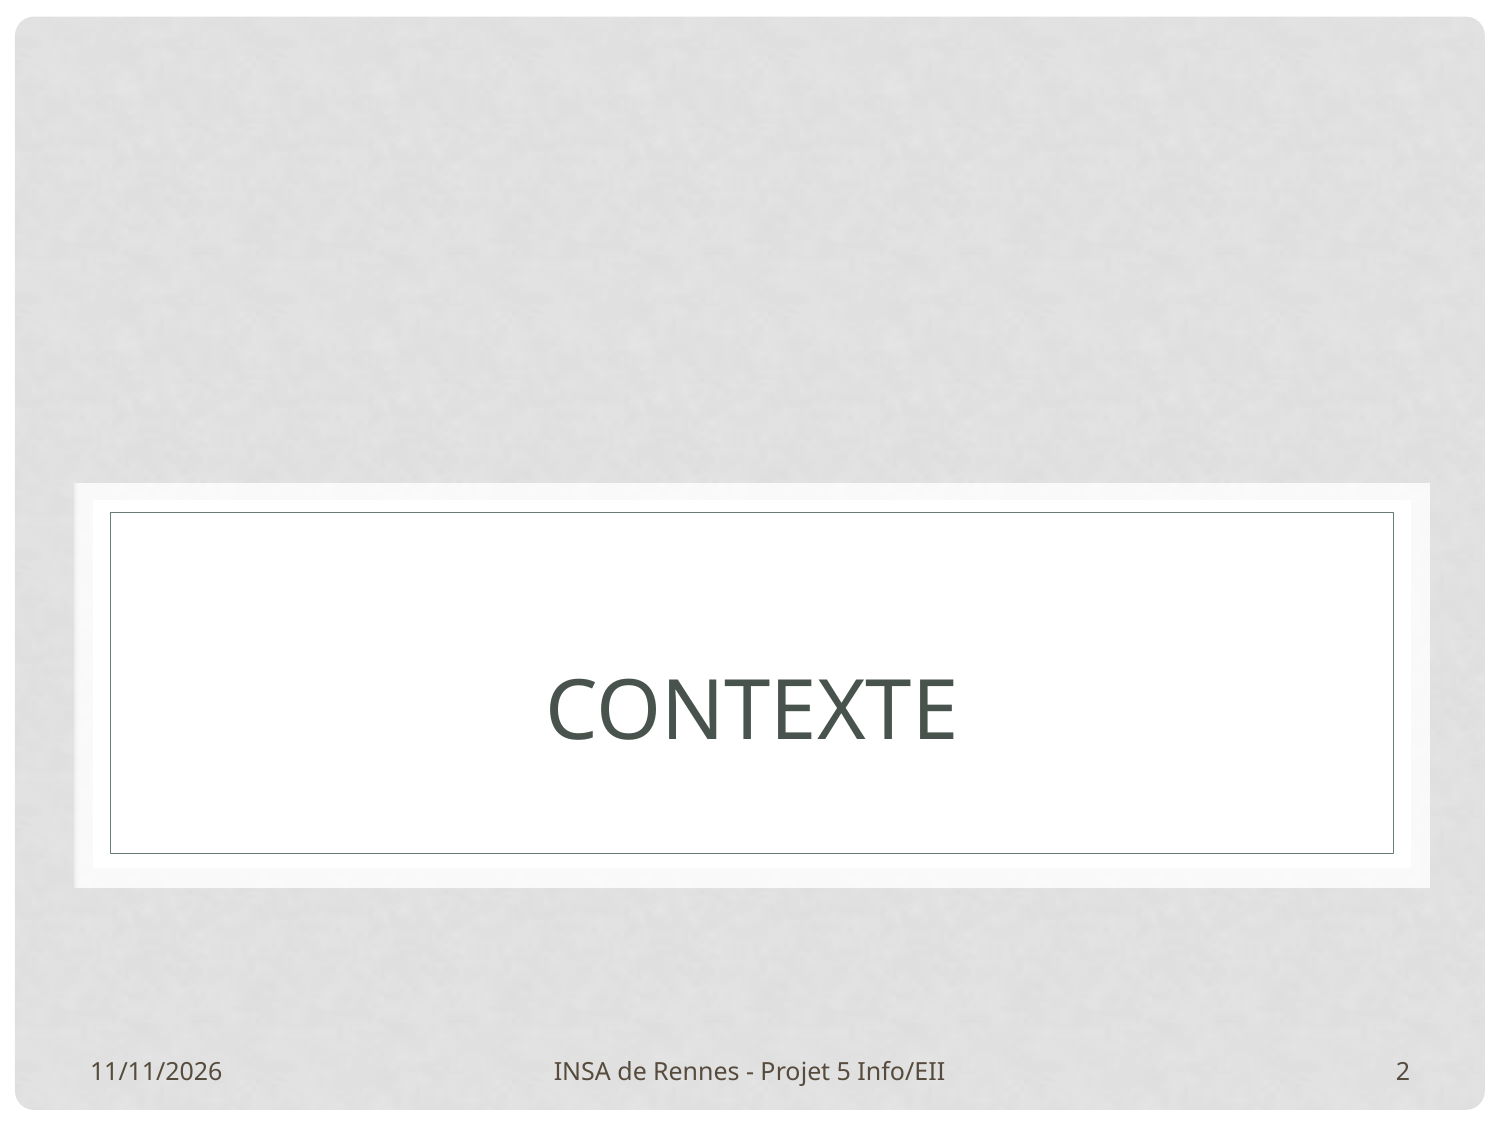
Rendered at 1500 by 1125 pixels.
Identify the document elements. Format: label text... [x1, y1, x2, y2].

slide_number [75, 1042, 425, 1103]
footer INSA de Rennes - Projet 5 Info/EII [512, 1042, 988, 1103]
slide_number 2 [1074, 1042, 1425, 1103]
title Contexte [120, 525, 1384, 764]
